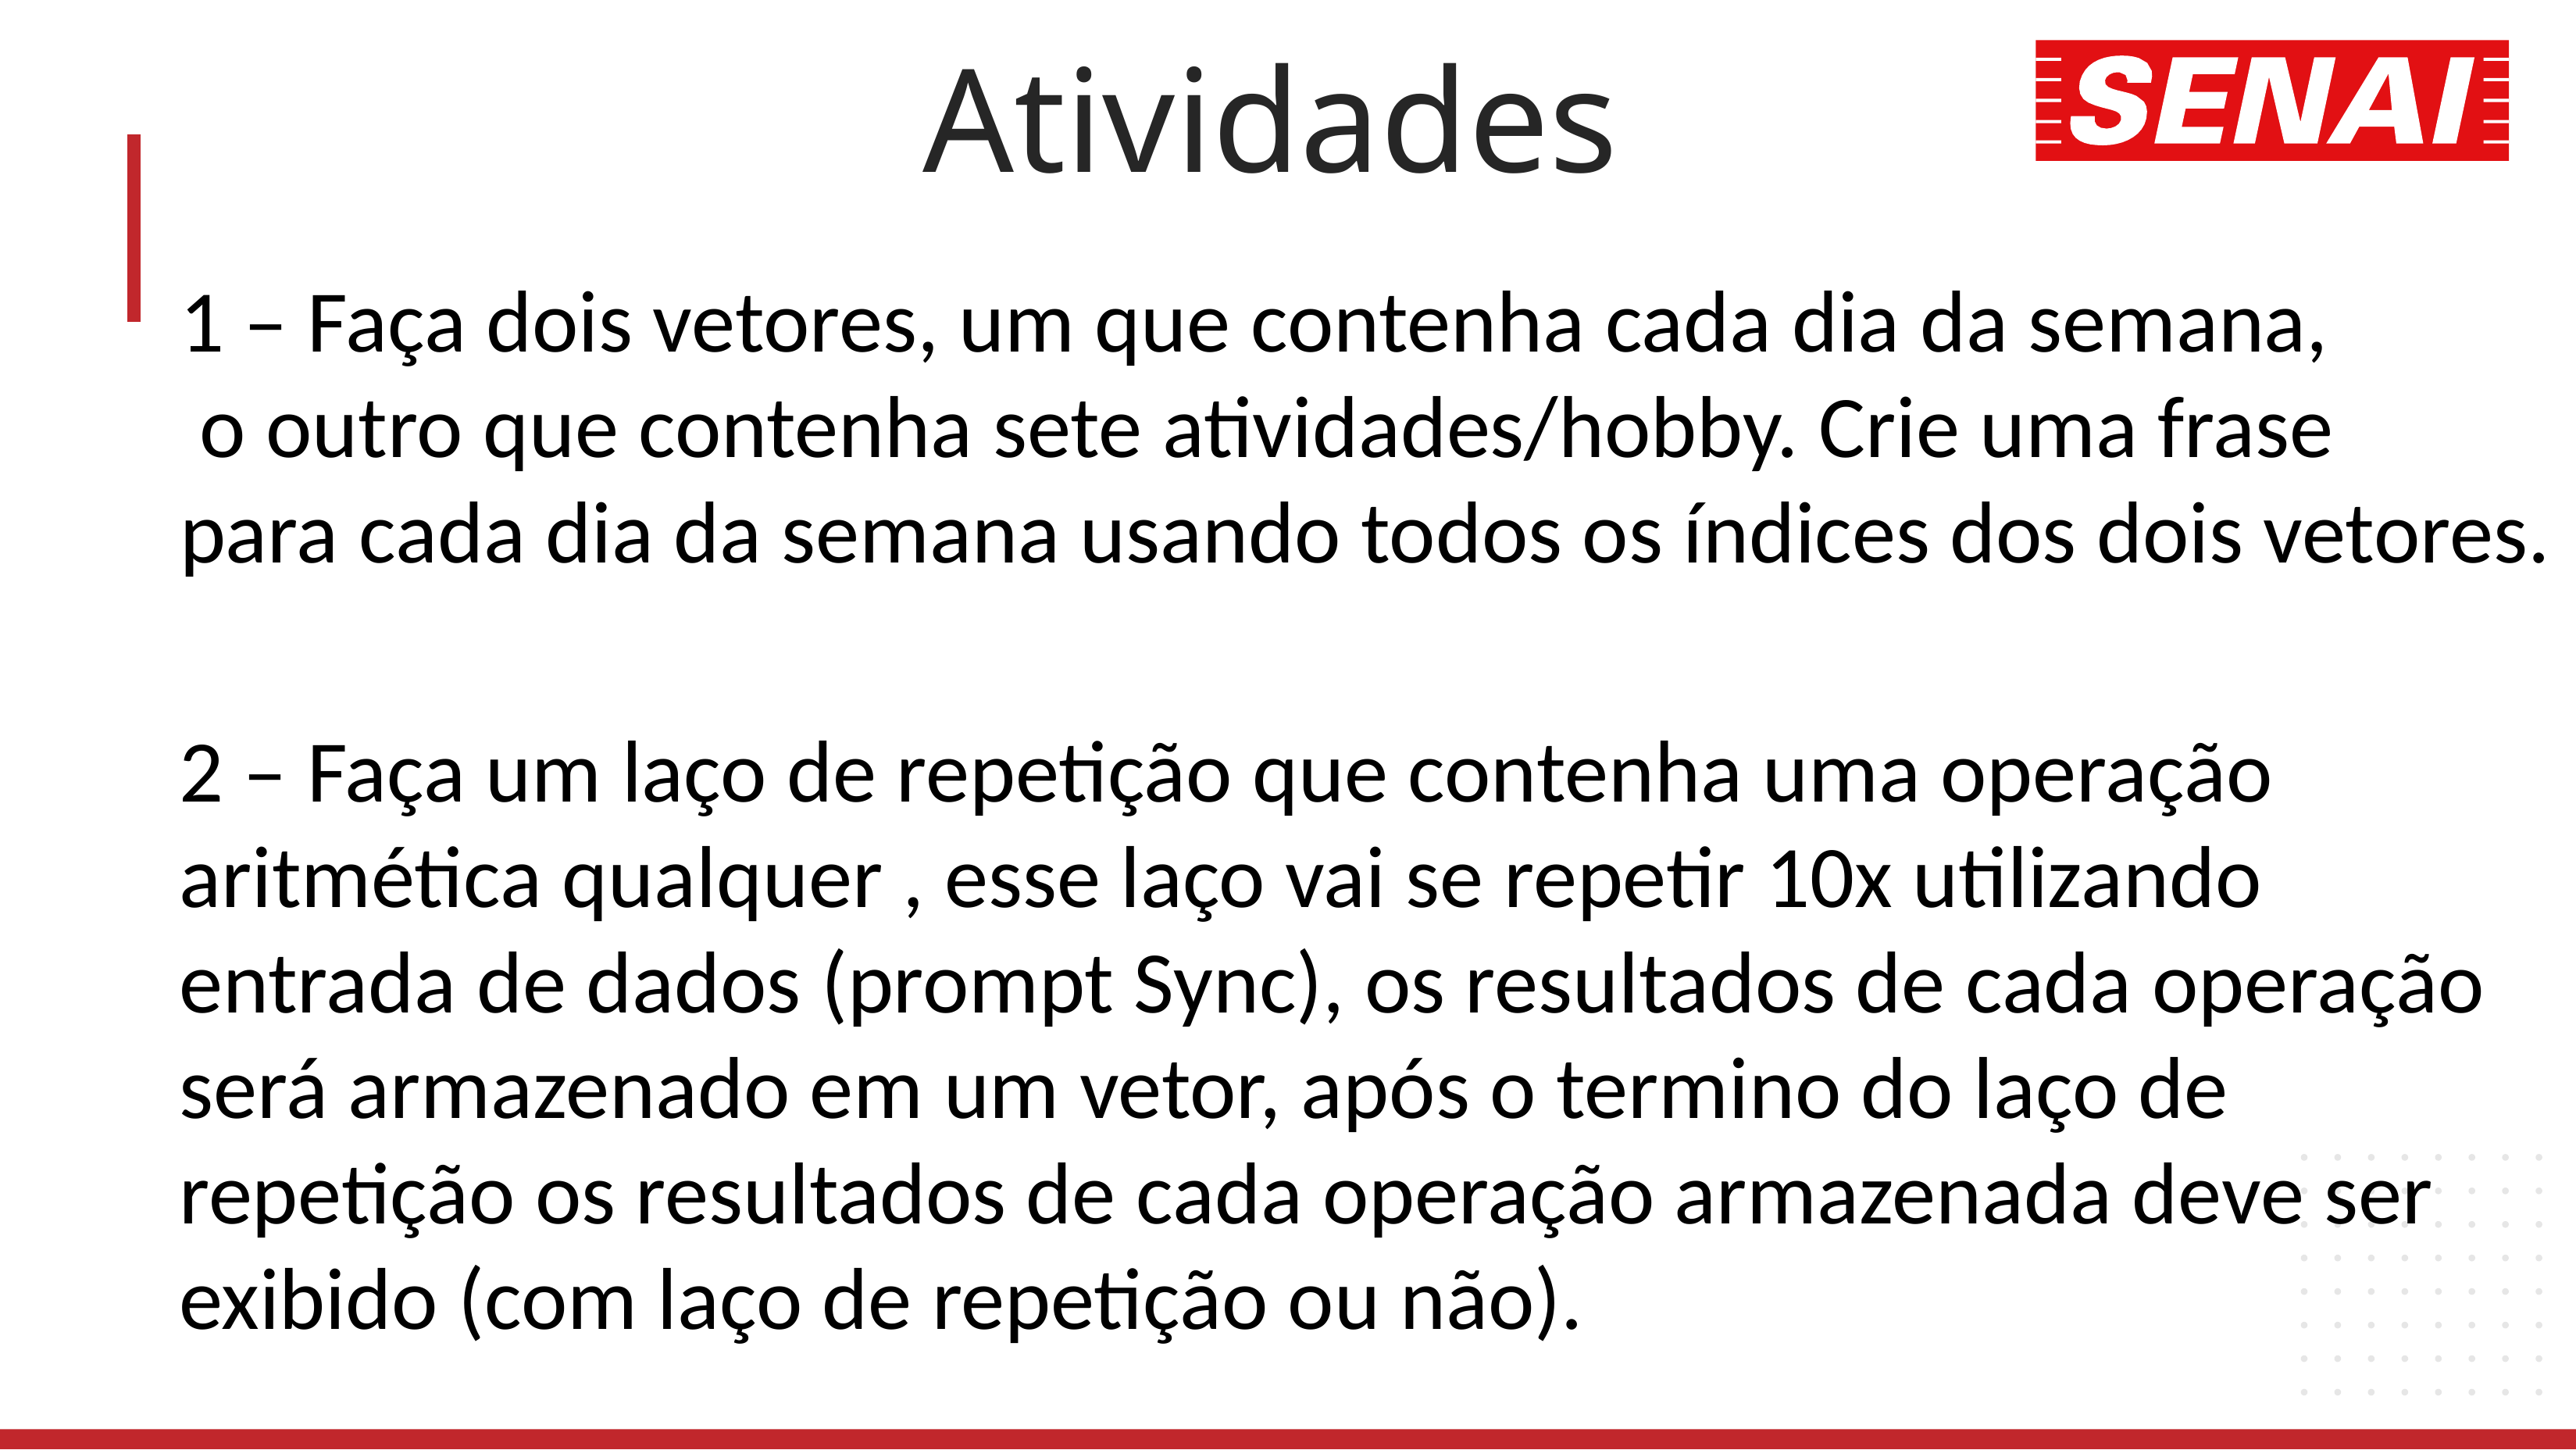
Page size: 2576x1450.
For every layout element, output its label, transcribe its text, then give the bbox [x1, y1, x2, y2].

text_box [2468, 1355, 2476, 1362]
text_box [2535, 1288, 2542, 1295]
text_box [2334, 1388, 2342, 1396]
text_box [2367, 1355, 2375, 1362]
text_box [2535, 1355, 2542, 1362]
text_box [2502, 1388, 2509, 1396]
text_box [2300, 1388, 2308, 1396]
text_box [2300, 1355, 2308, 1362]
text_box [2435, 1388, 2442, 1396]
text_box [2334, 1355, 2342, 1362]
text_box [2401, 1355, 2409, 1362]
text_box [2535, 1321, 2542, 1329]
text_box [0, 1429, 2576, 1449]
text_box [2401, 1388, 2409, 1396]
text_box [2535, 1221, 2542, 1228]
text_box 2 – Faça um laço de repetição que contenha uma operação aritmética qualquer , esse laço vai se repetir 10x utilizando entrada de dados (prompt Sync), os resultados de cada operação será armazenado em um vetor, após o termino do laço de repetição os resultados de cada operação armazenada deve ser exibido (com laço de repetição ou não). [167, 708, 2521, 1353]
text_box [2535, 1388, 2542, 1396]
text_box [2035, 40, 2510, 162]
text_box Atividades [911, 23, 1652, 207]
text_box [2535, 1154, 2542, 1161]
text_box [2468, 1388, 2476, 1396]
text_box [2502, 1355, 2509, 1362]
text_box [2535, 1188, 2542, 1195]
text_box [2367, 1388, 2375, 1396]
text_box [2435, 1355, 2442, 1362]
text_box [2535, 1254, 2542, 1262]
text_box 1 – Faça dois vetores, um que contenha cada dia da semana, o outro que contenha sete atividades/hobby. Crie uma frase para cada dia da semana usando todos os índices dos dois vetores. [168, 258, 2564, 587]
